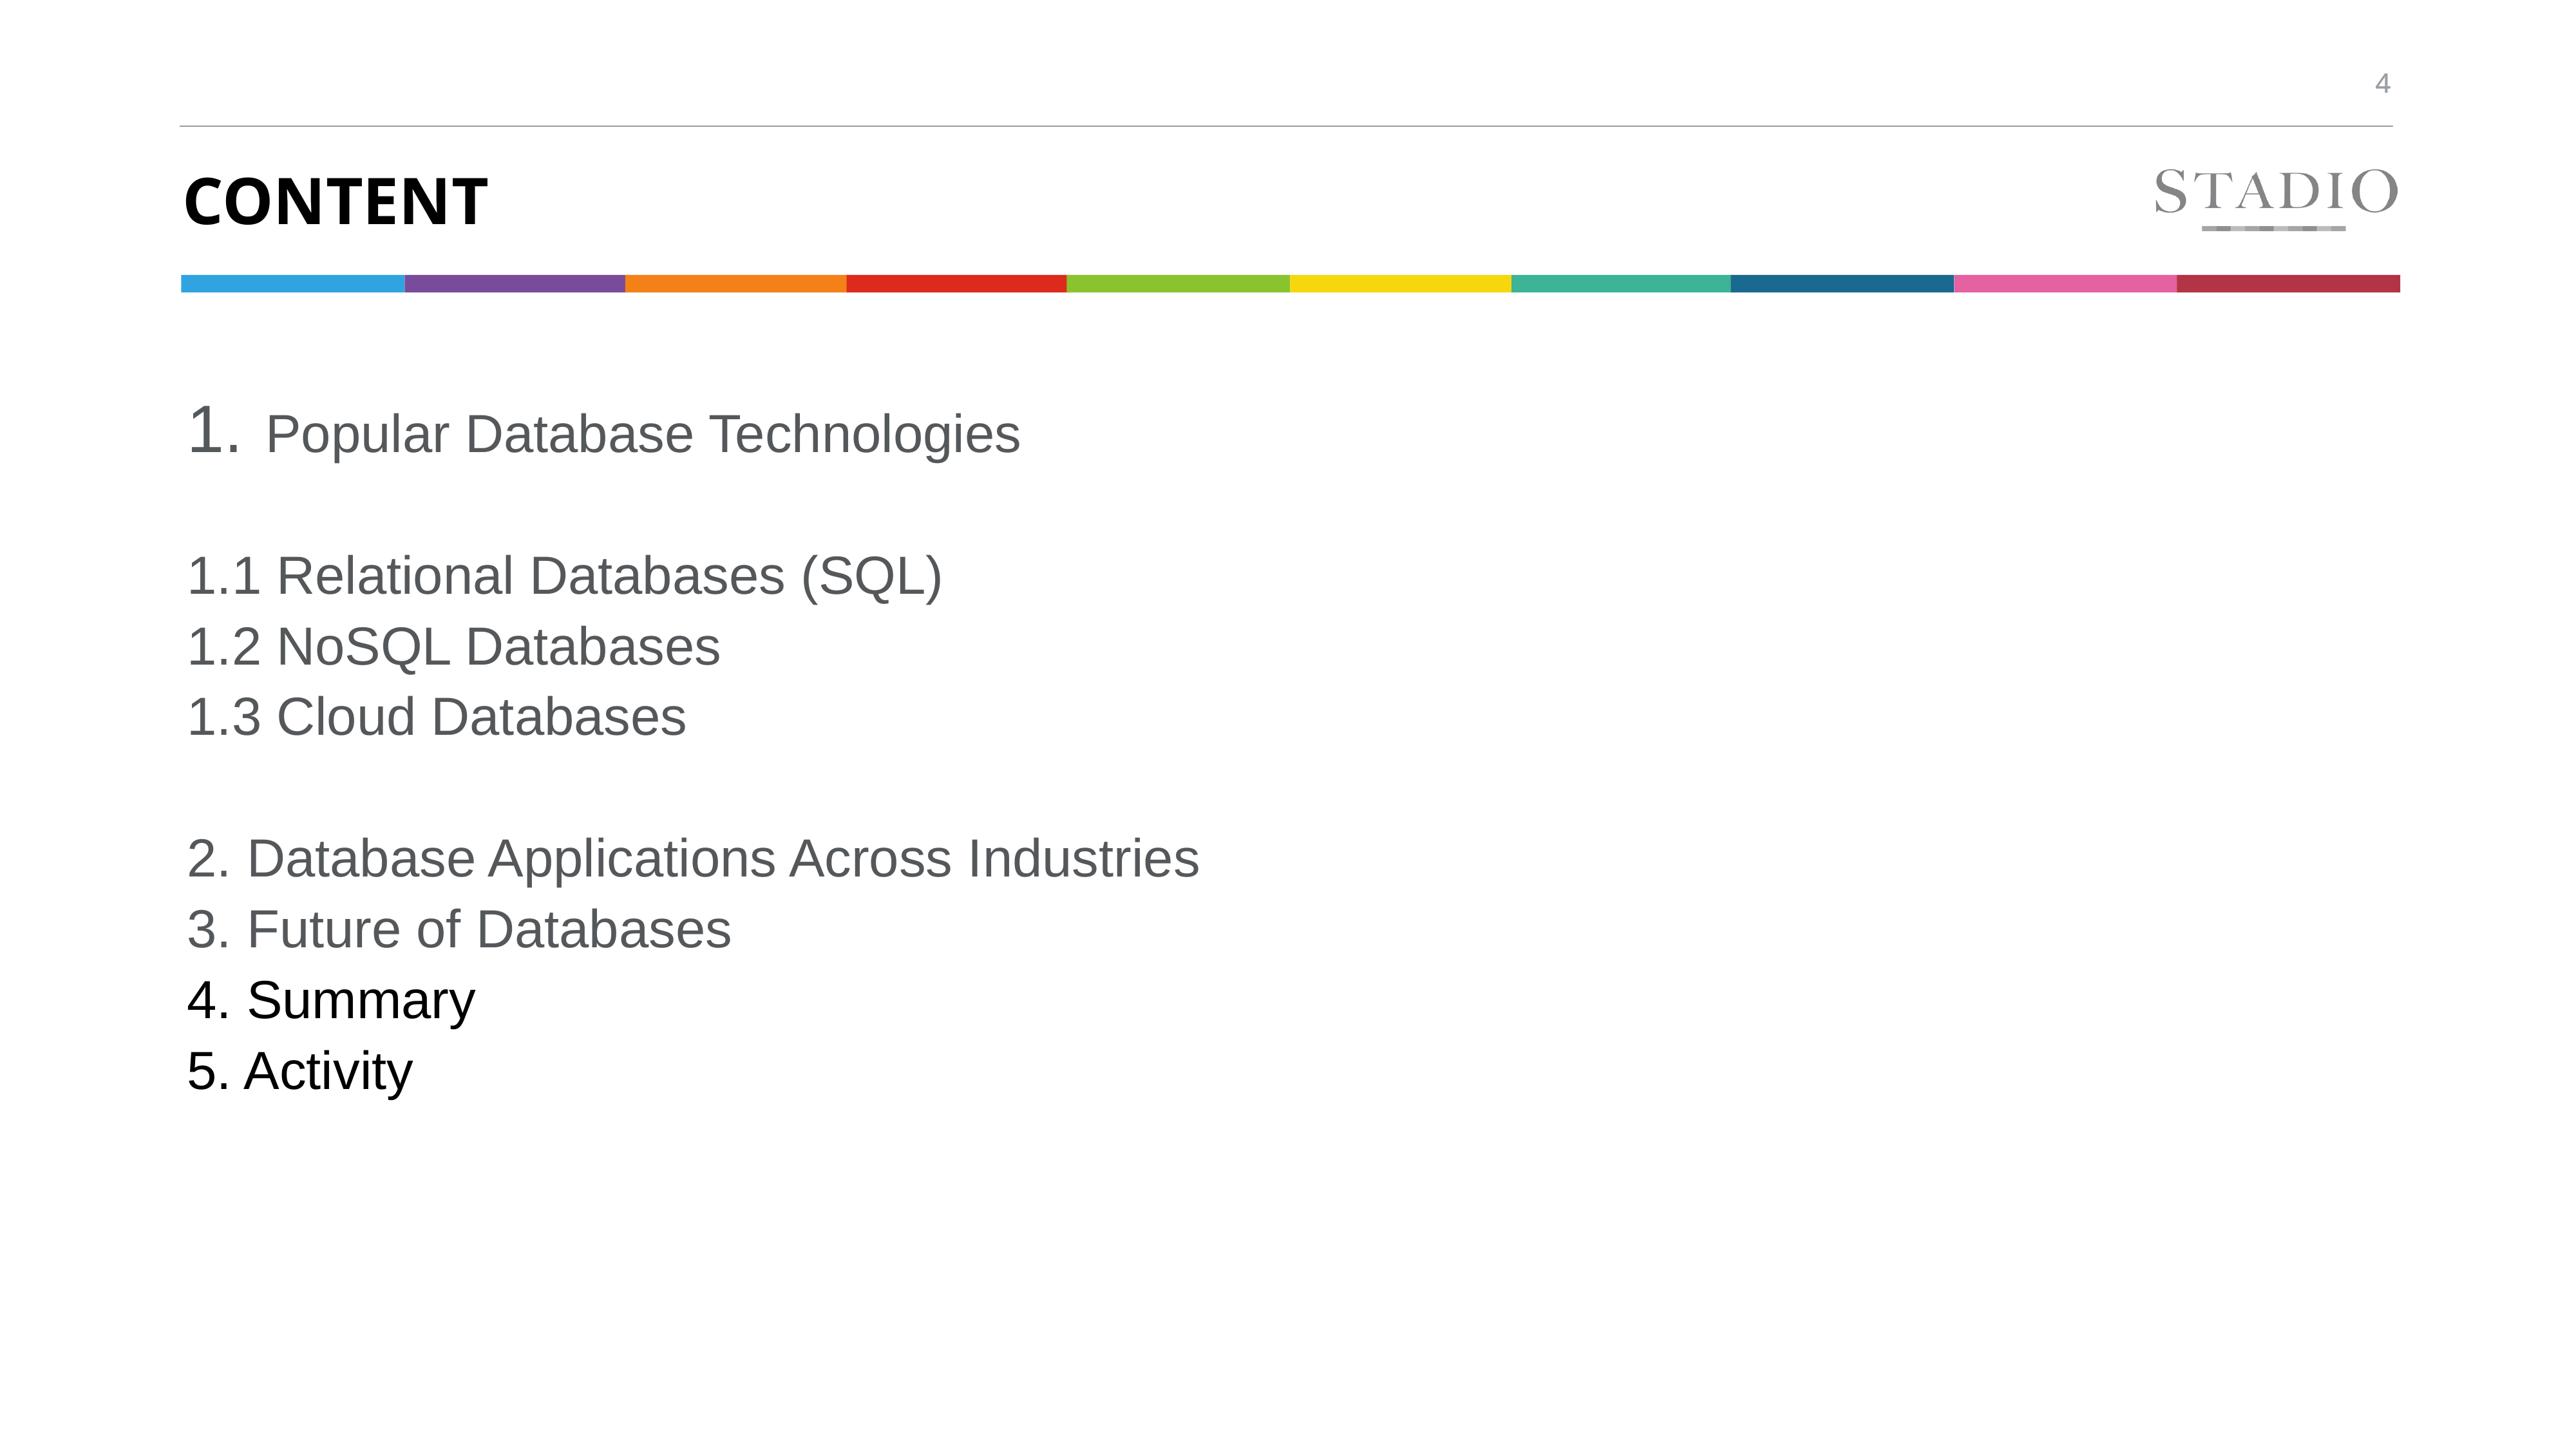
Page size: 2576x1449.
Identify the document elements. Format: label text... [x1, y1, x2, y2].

title Content [182, 128, 2069, 279]
picture [2112, 126, 2441, 274]
list Popular Database Technologies 1.1 Relational Databases (SQL) 1.2 NoSQL Databases 1.3 Cloud Databases 2. Database Applications Across Industries 3. Future of Databases 4. Summary 5. Activity [187, 392, 2407, 1405]
